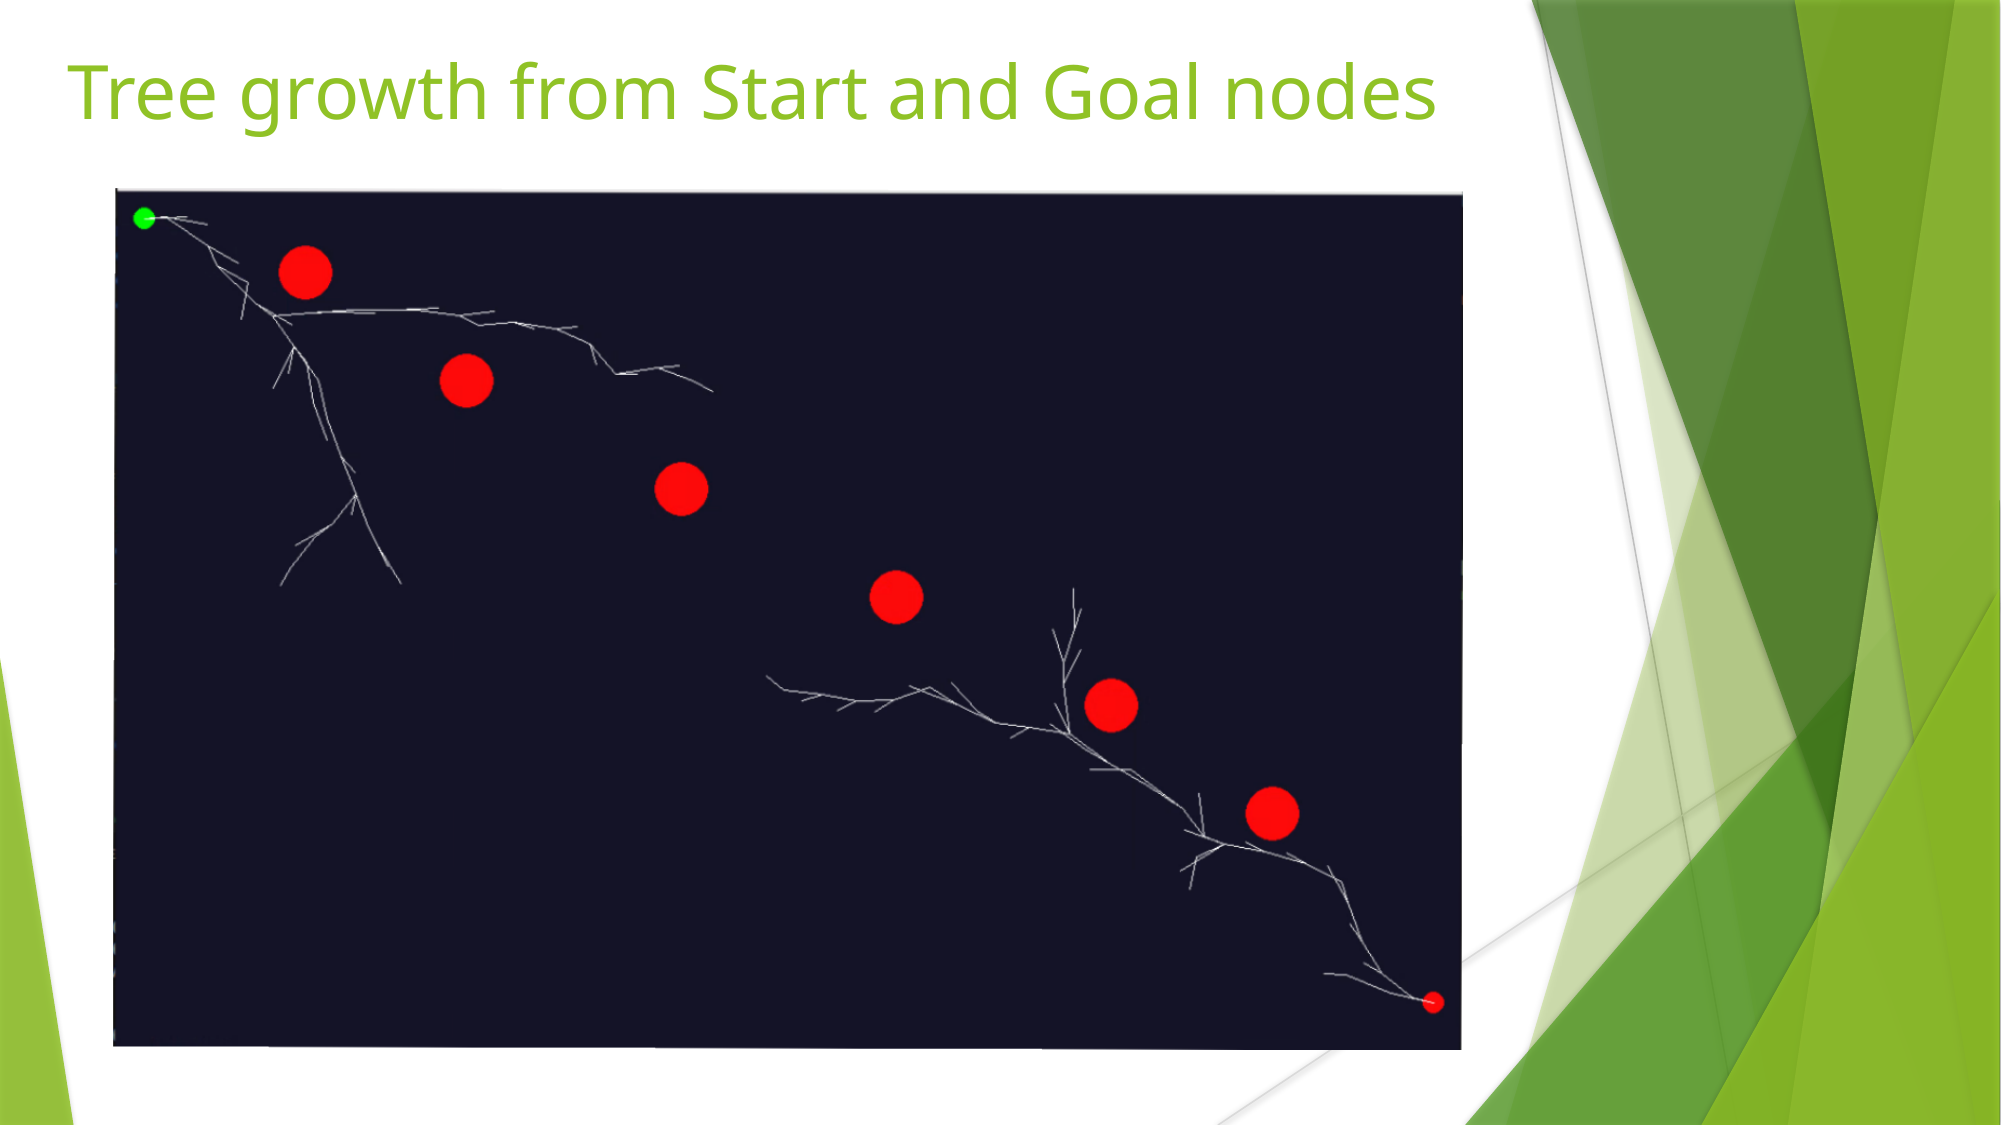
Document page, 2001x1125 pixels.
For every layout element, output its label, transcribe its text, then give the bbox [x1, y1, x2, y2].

picture [113, 188, 1463, 1050]
text_box Tree growth from Start and Goal nodes [52, 37, 1575, 263]
